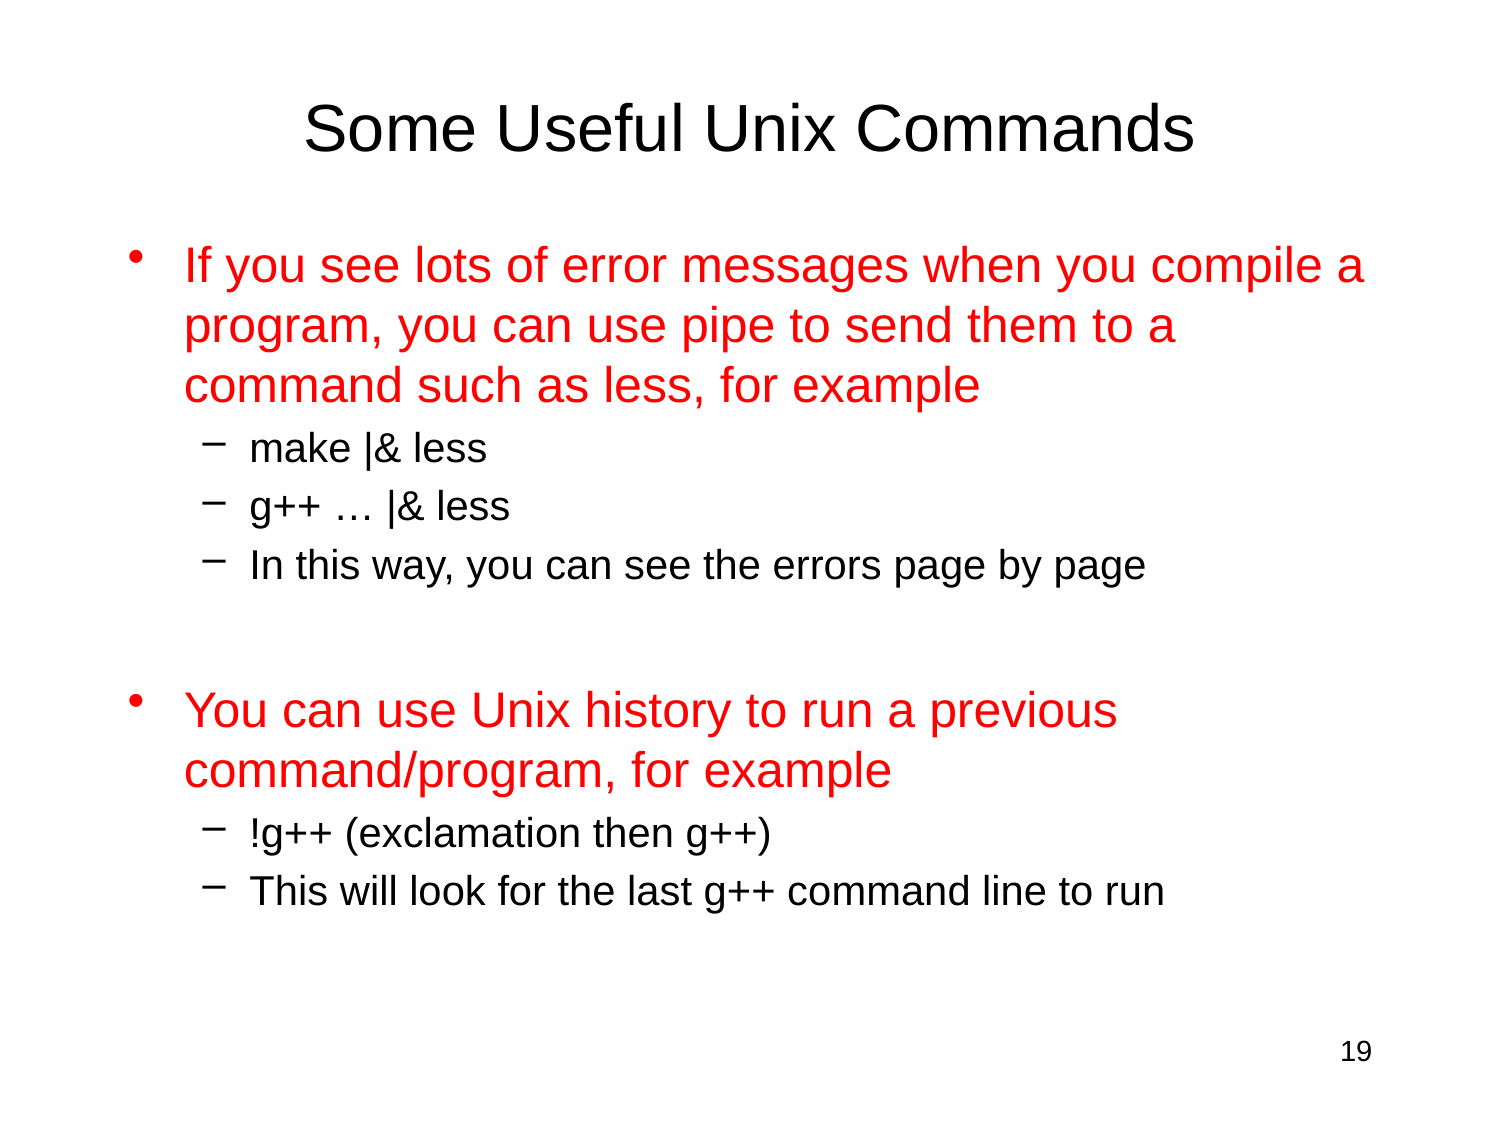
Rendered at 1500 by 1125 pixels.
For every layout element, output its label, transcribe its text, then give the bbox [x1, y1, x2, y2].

title Some Useful Unix Commands [112, 62, 1388, 188]
list If you see lots of error messages when you compile a program, you can use pipe to send them to a command such as less, for example make |& less g++ … |& less In this way, you can see the errors page by page You can use Unix history to run a previous command/program, for example !g++ (exclamation then g++) This will look for the last g++ command line to run [112, 224, 1388, 1001]
slide_number 19 [1074, 1024, 1388, 1101]
